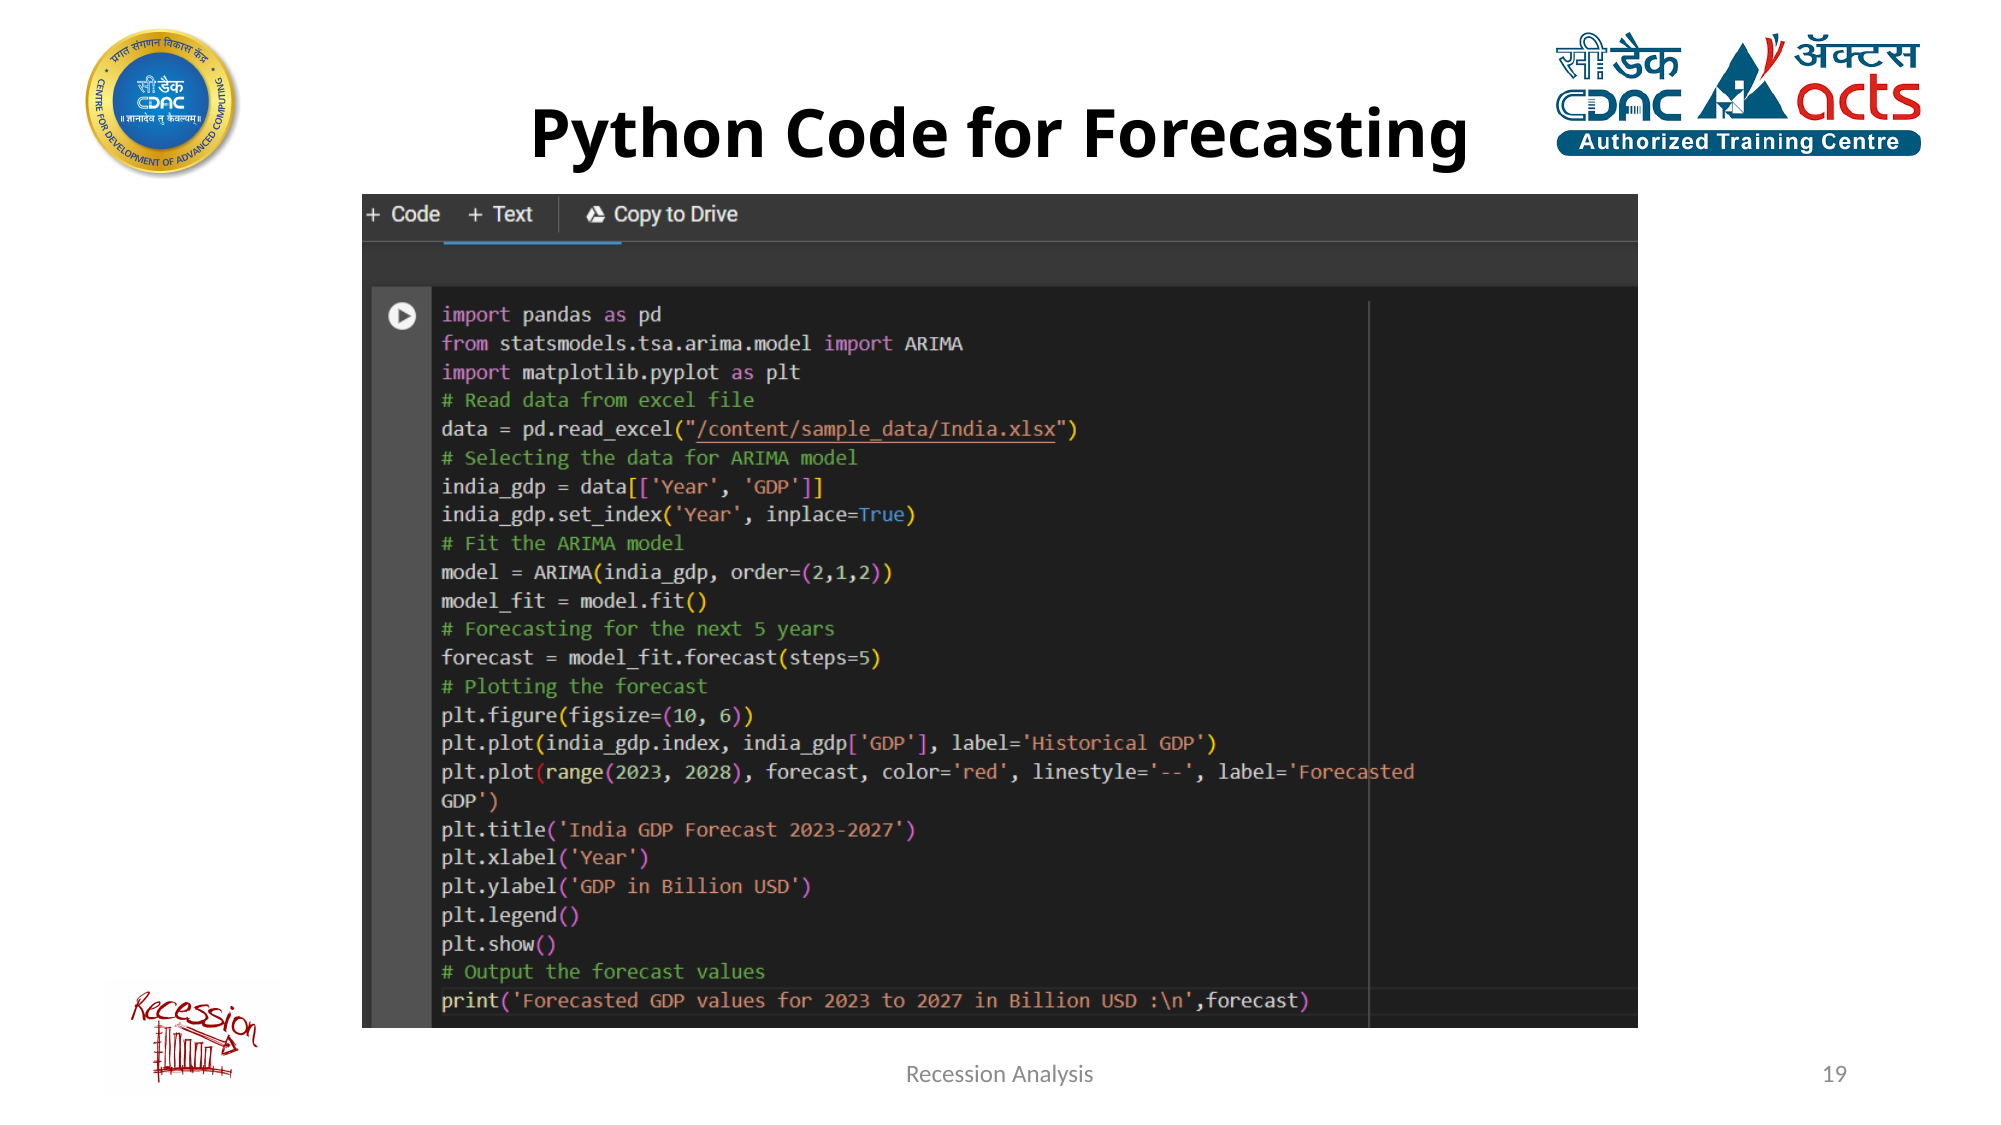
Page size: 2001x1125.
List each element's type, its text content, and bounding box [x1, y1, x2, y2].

picture [1888, 137, 1898, 149]
slide_number 19 [1412, 1042, 1863, 1103]
picture [1823, 136, 1834, 149]
picture [362, 194, 1638, 1029]
picture [16, 28, 302, 179]
picture [1903, 47, 1910, 53]
picture [1801, 137, 1812, 153]
picture [1559, 101, 1565, 115]
picture [1623, 134, 1633, 148]
picture [1731, 137, 1738, 148]
picture [105, 979, 282, 1096]
picture [1581, 134, 1594, 148]
picture [1638, 138, 1648, 149]
footer Recession Analysis [662, 1042, 1338, 1103]
title Python Code for Forecasting [443, 62, 1557, 180]
picture [1683, 137, 1693, 149]
picture [1859, 137, 1865, 148]
picture [1869, 136, 1874, 149]
picture [1878, 137, 1885, 148]
picture [1556, 147, 1564, 156]
picture [1787, 137, 1797, 148]
picture [1598, 138, 1608, 149]
picture [1670, 138, 1678, 148]
picture [1612, 136, 1618, 149]
picture [1697, 134, 1708, 149]
picture [1765, 138, 1774, 148]
picture [1840, 137, 1850, 149]
picture [1852, 47, 1873, 52]
picture [1556, 32, 1921, 139]
picture [1743, 137, 1751, 148]
picture [1914, 150, 1921, 156]
picture [1652, 138, 1659, 148]
picture [1717, 134, 1729, 148]
